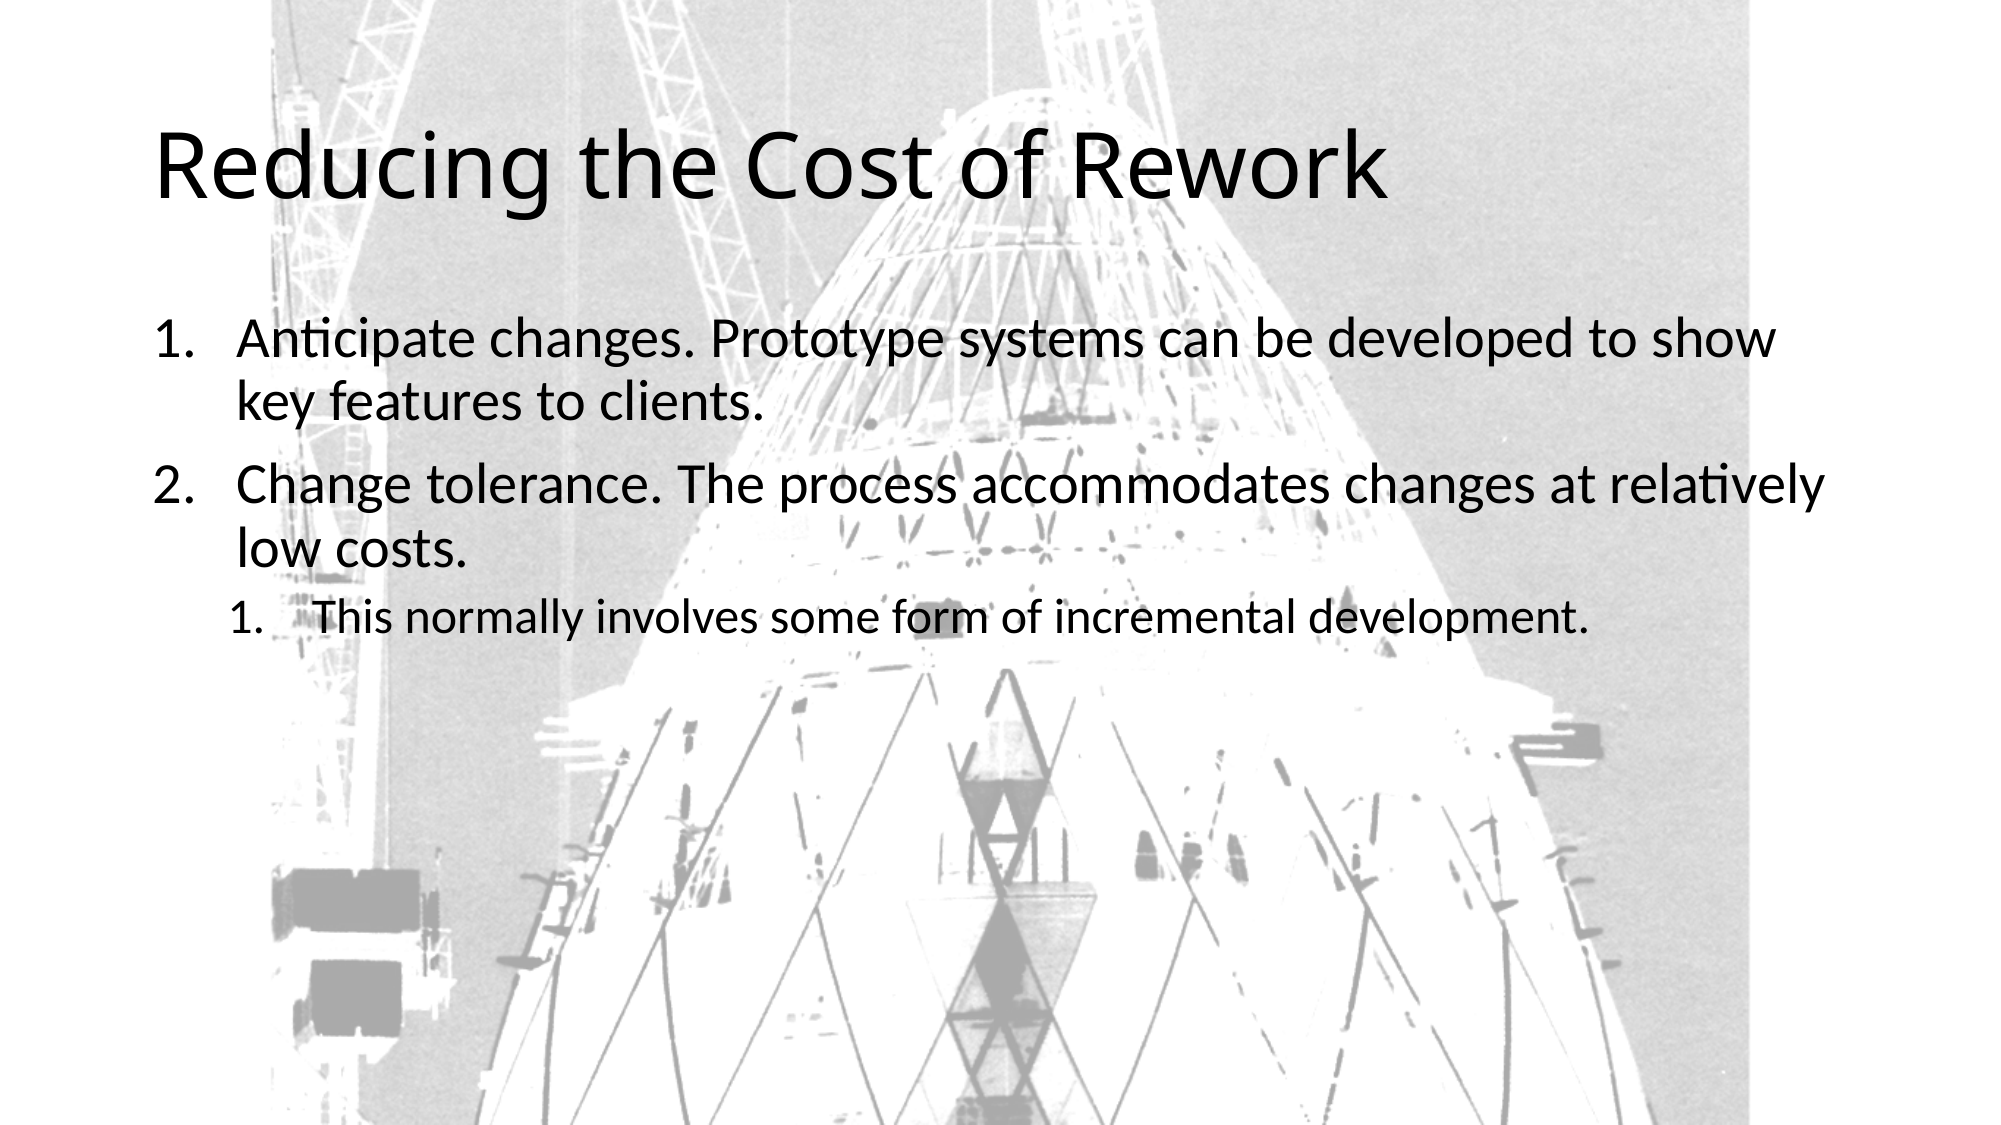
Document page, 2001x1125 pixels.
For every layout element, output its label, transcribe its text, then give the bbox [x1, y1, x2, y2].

picture [0, 0, 2001, 1125]
title Reducing the Cost of Rework [137, 59, 1863, 278]
list Anticipate changes. Prototype systems can be developed to show key features to clients. Change tolerance. The process accommodates changes at relatively low costs. This normally involves some form of incremental development. [137, 299, 1863, 1014]
